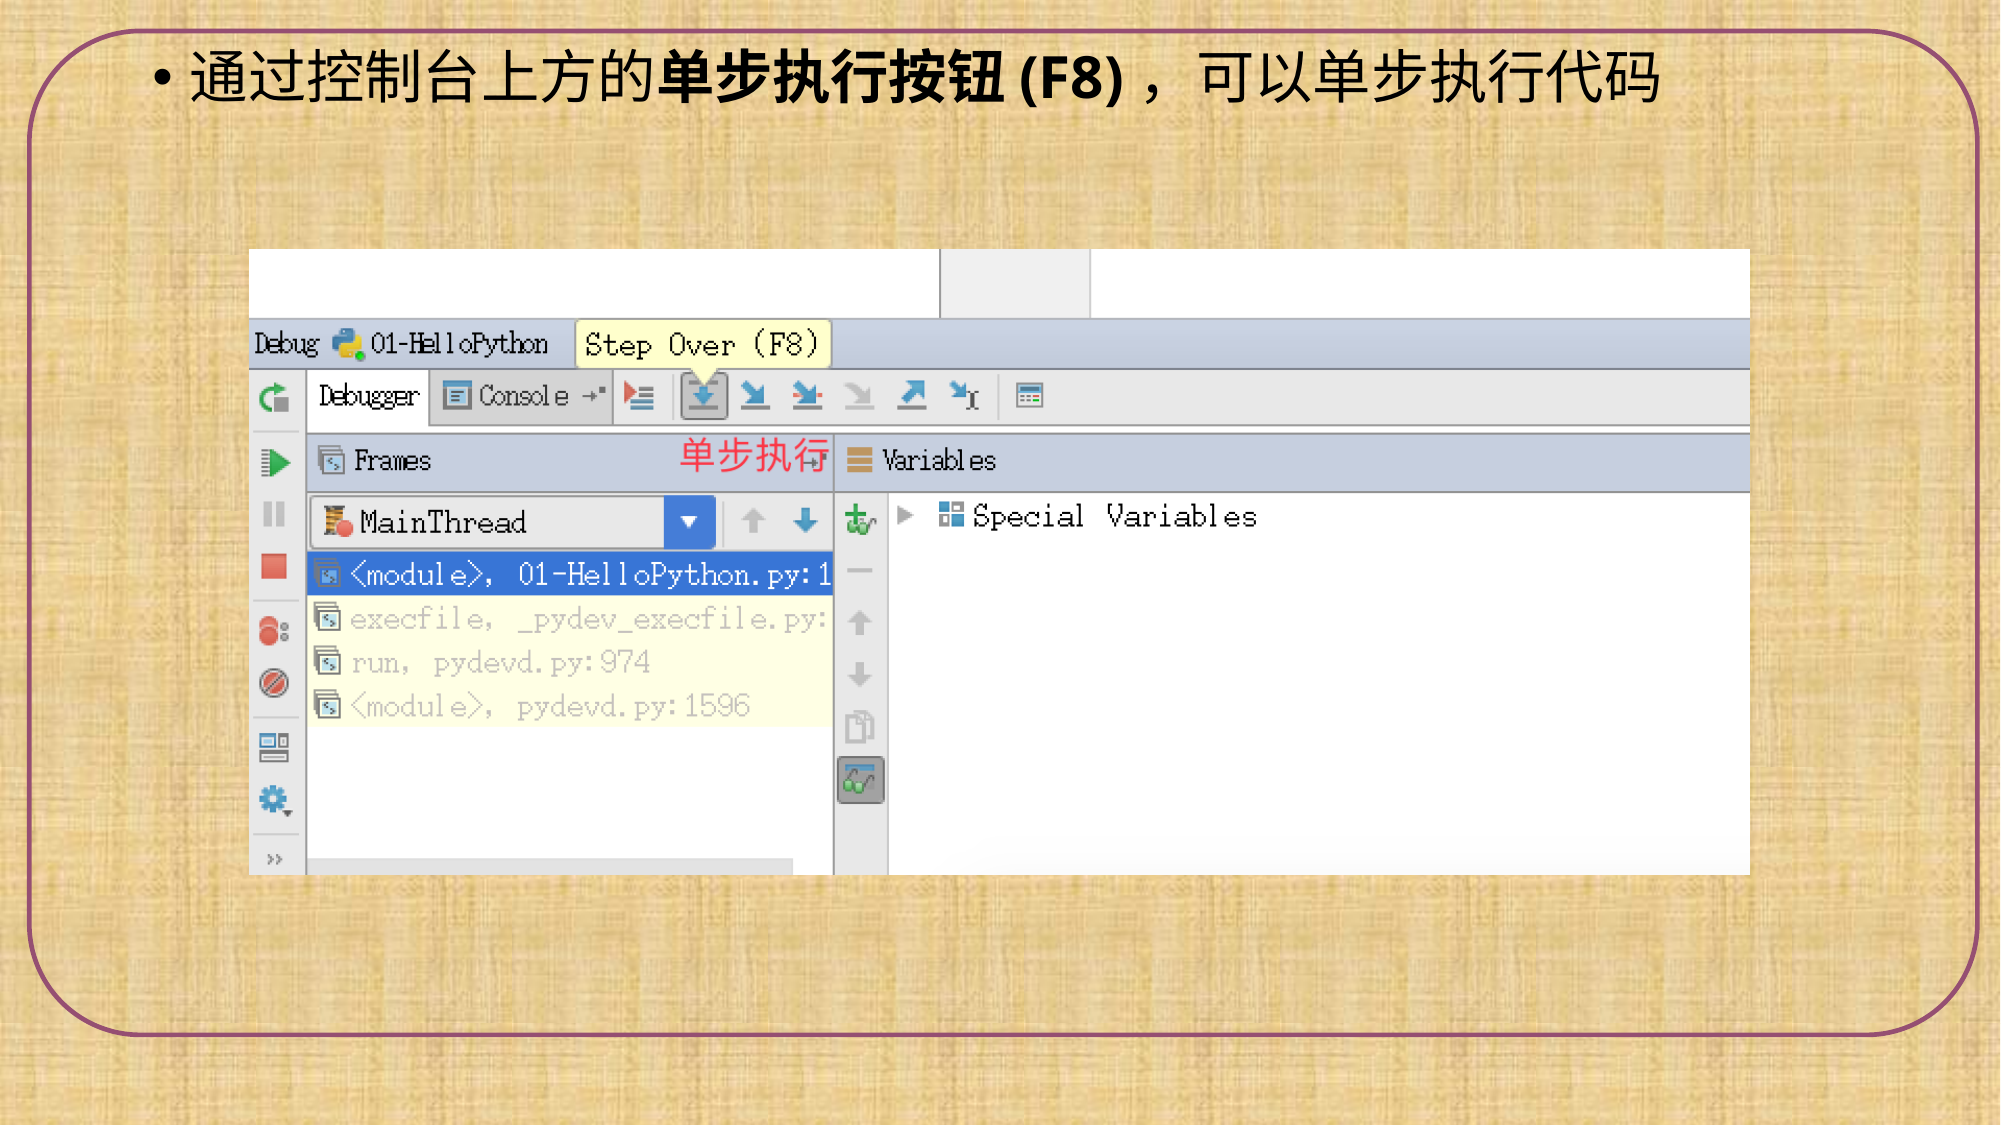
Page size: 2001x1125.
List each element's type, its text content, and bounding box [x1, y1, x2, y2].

picture [0, 0, 2001, 1125]
list 通过控制台上方的单步执行按钮(F8)，可以单步执行代码 [137, 41, 1863, 1014]
